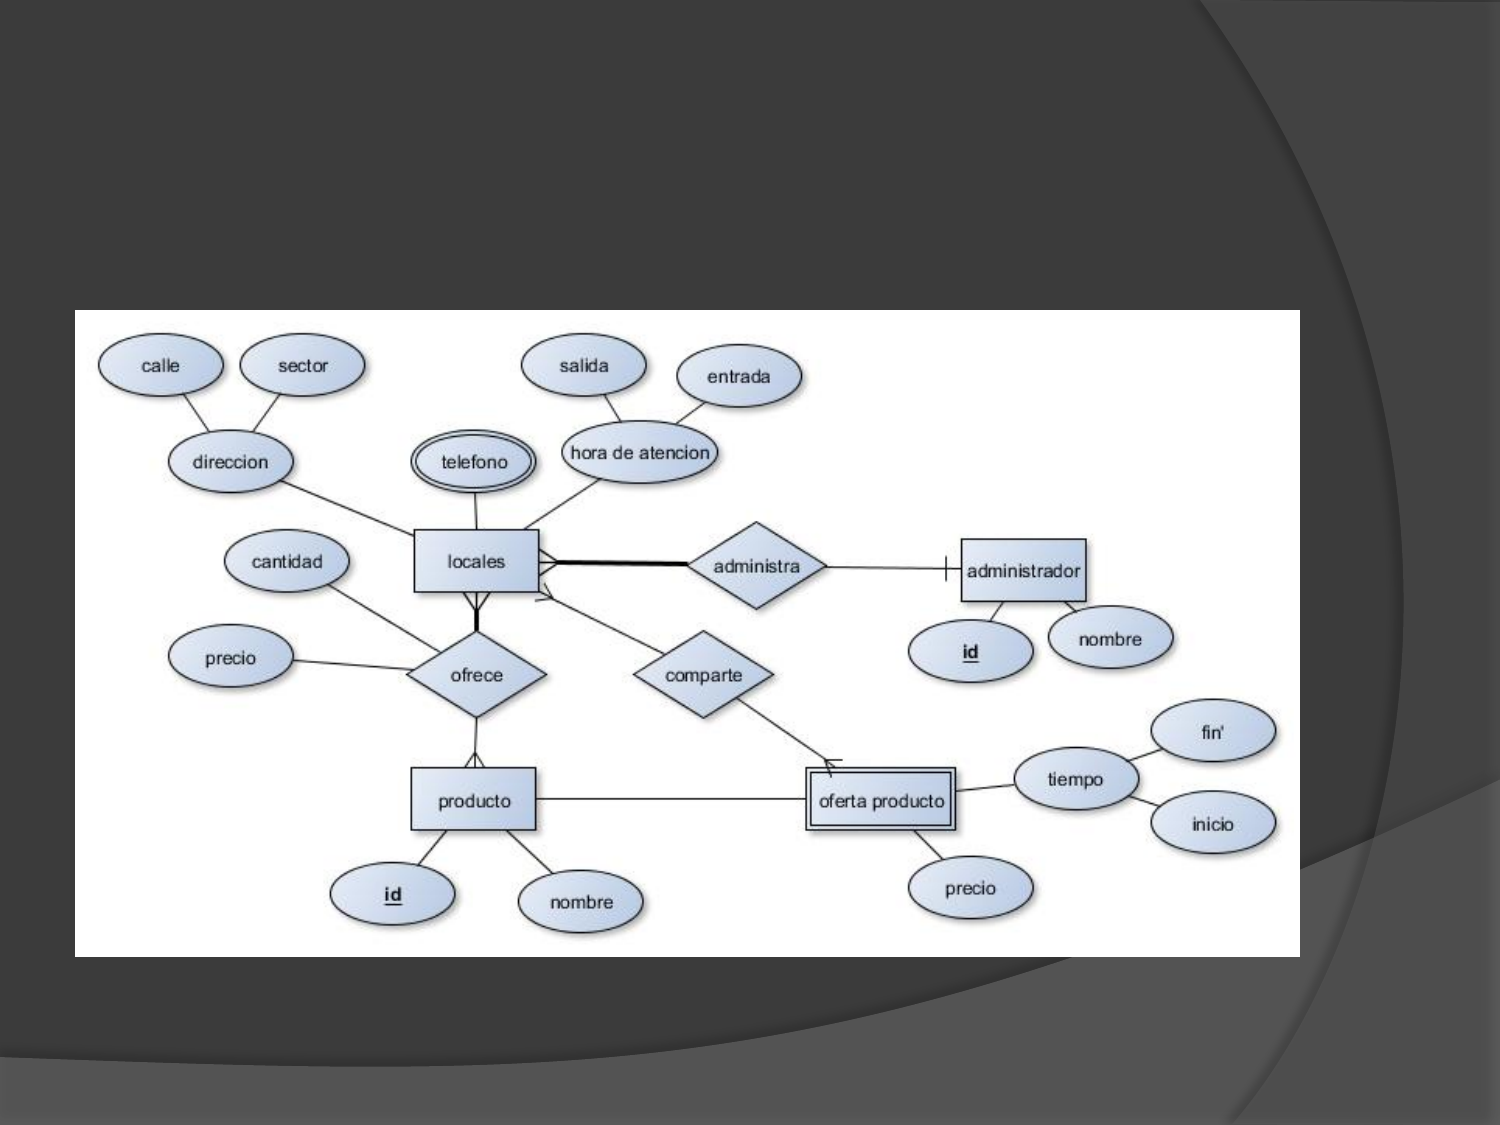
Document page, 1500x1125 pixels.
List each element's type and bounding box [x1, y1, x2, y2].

list [74, 310, 1301, 958]
